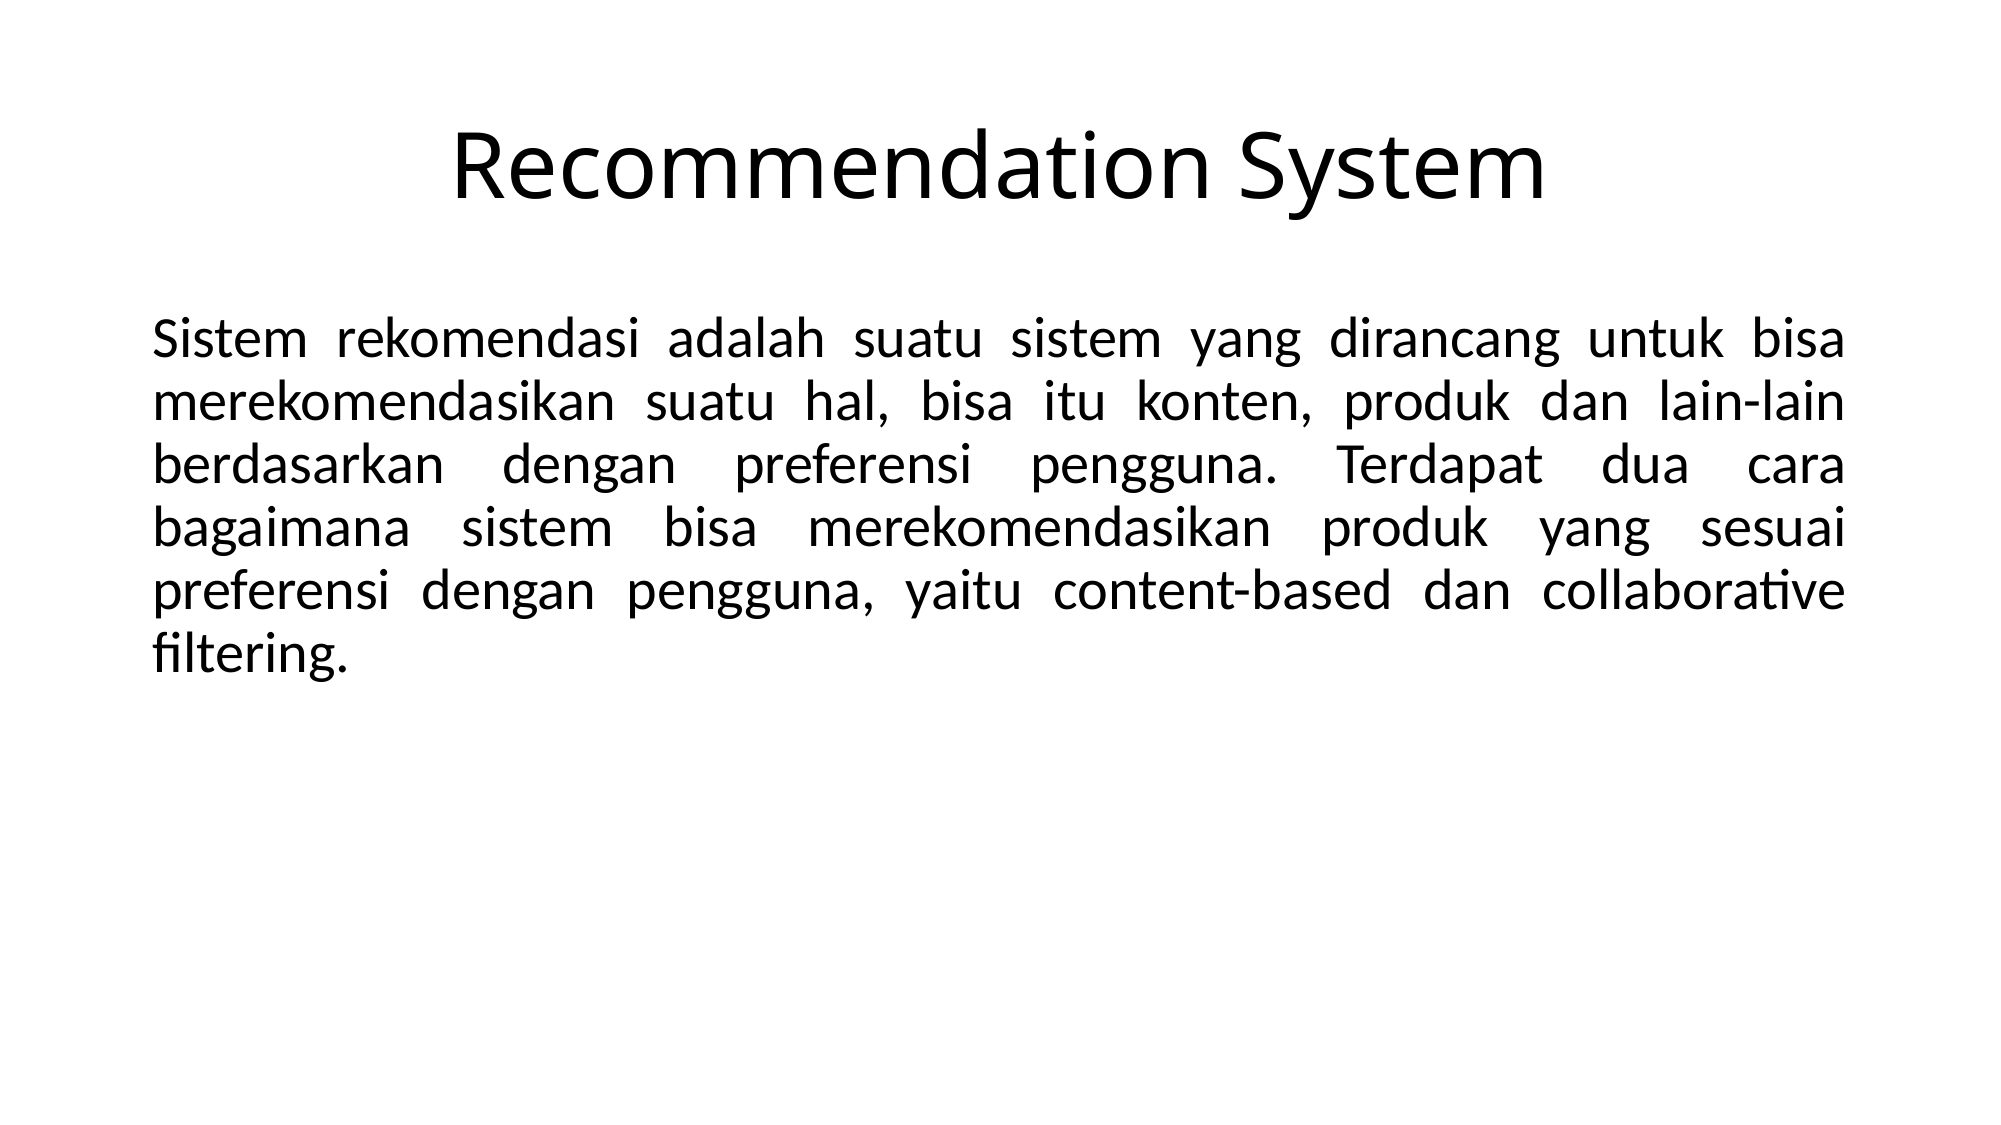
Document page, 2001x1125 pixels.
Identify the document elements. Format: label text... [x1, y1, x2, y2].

list Sistem rekomendasi adalah suatu sistem yang dirancang untuk bisa merekomendasikan suatu hal, bisa itu konten, produk dan lain-lain berdasarkan dengan preferensi pengguna. Terdapat dua cara bagaimana sistem bisa merekomendasikan produk yang sesuai preferensi dengan pengguna, yaitu content-based dan collaborative filtering. [137, 299, 1863, 1014]
title Recommendation System [137, 59, 1863, 278]
